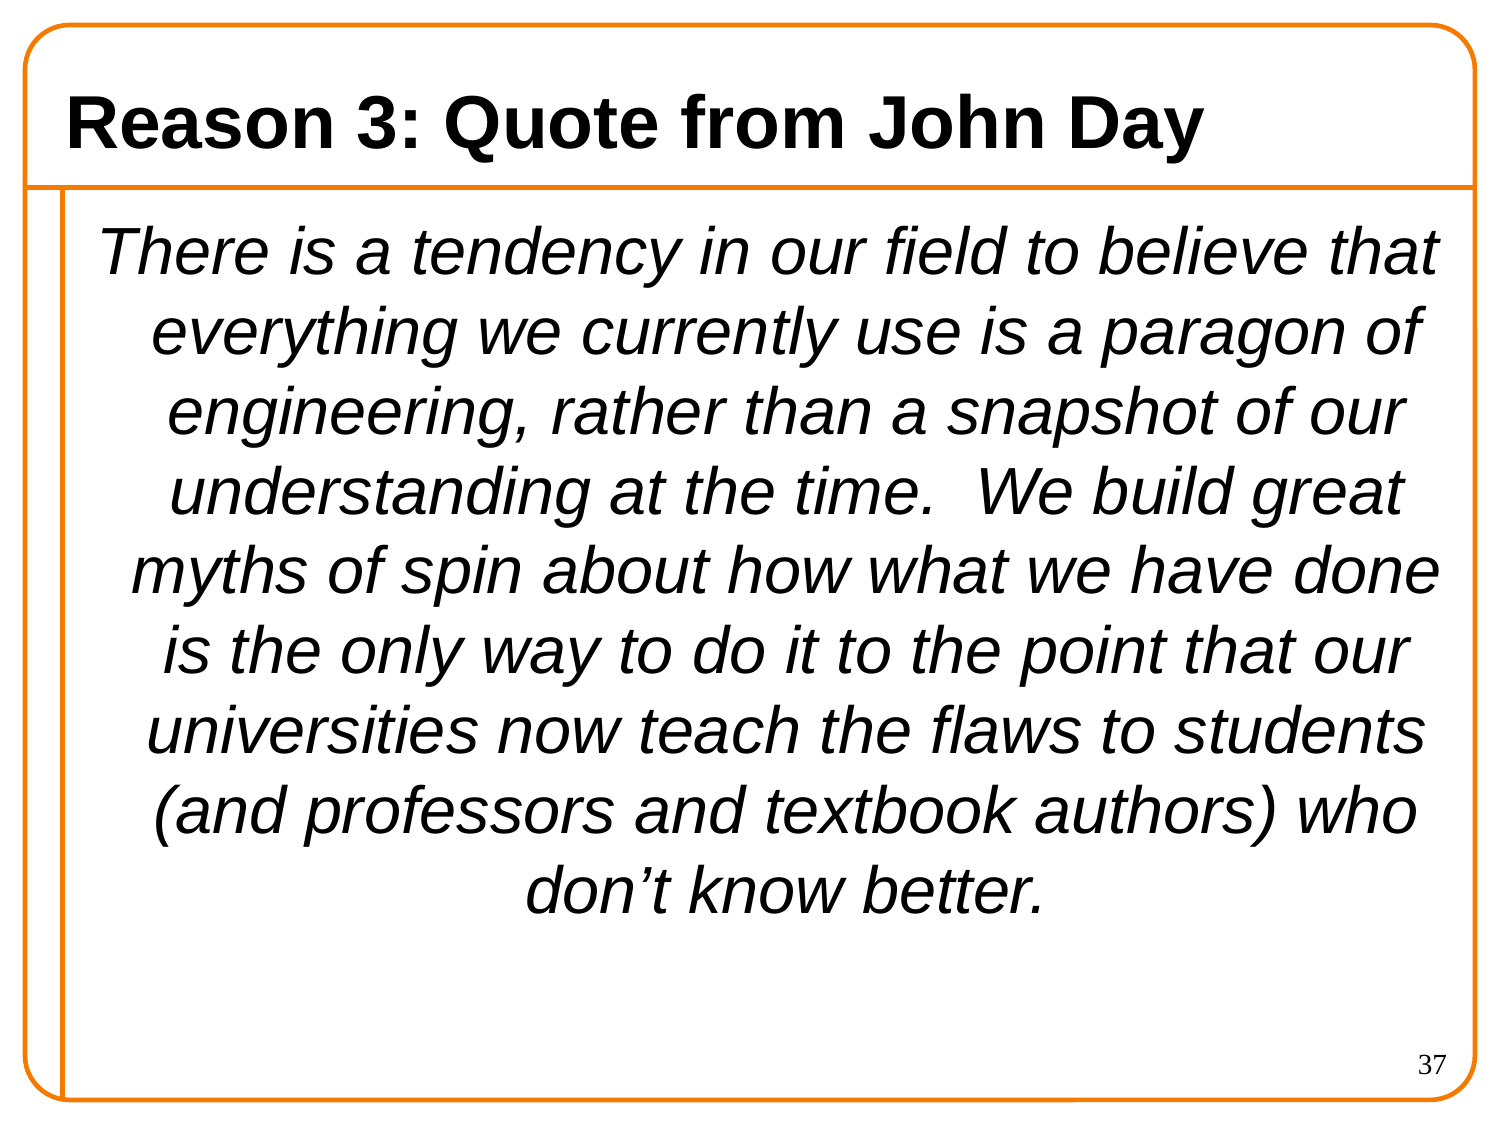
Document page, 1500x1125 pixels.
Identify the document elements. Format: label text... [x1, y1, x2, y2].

list There is a tendency in our field to believe that everything we currently use is a paragon of engineering, rather than a snapshot of our understanding at the time. We build great myths of spin about how what we have done is the only way to do it to the point that our universities now teach the flaws to students (and professors and textbook authors) who don’t know better. [75, 200, 1463, 1100]
slide_number 37 [1312, 1037, 1463, 1101]
title Reason 3: Quote from John Day [50, 62, 1500, 175]
